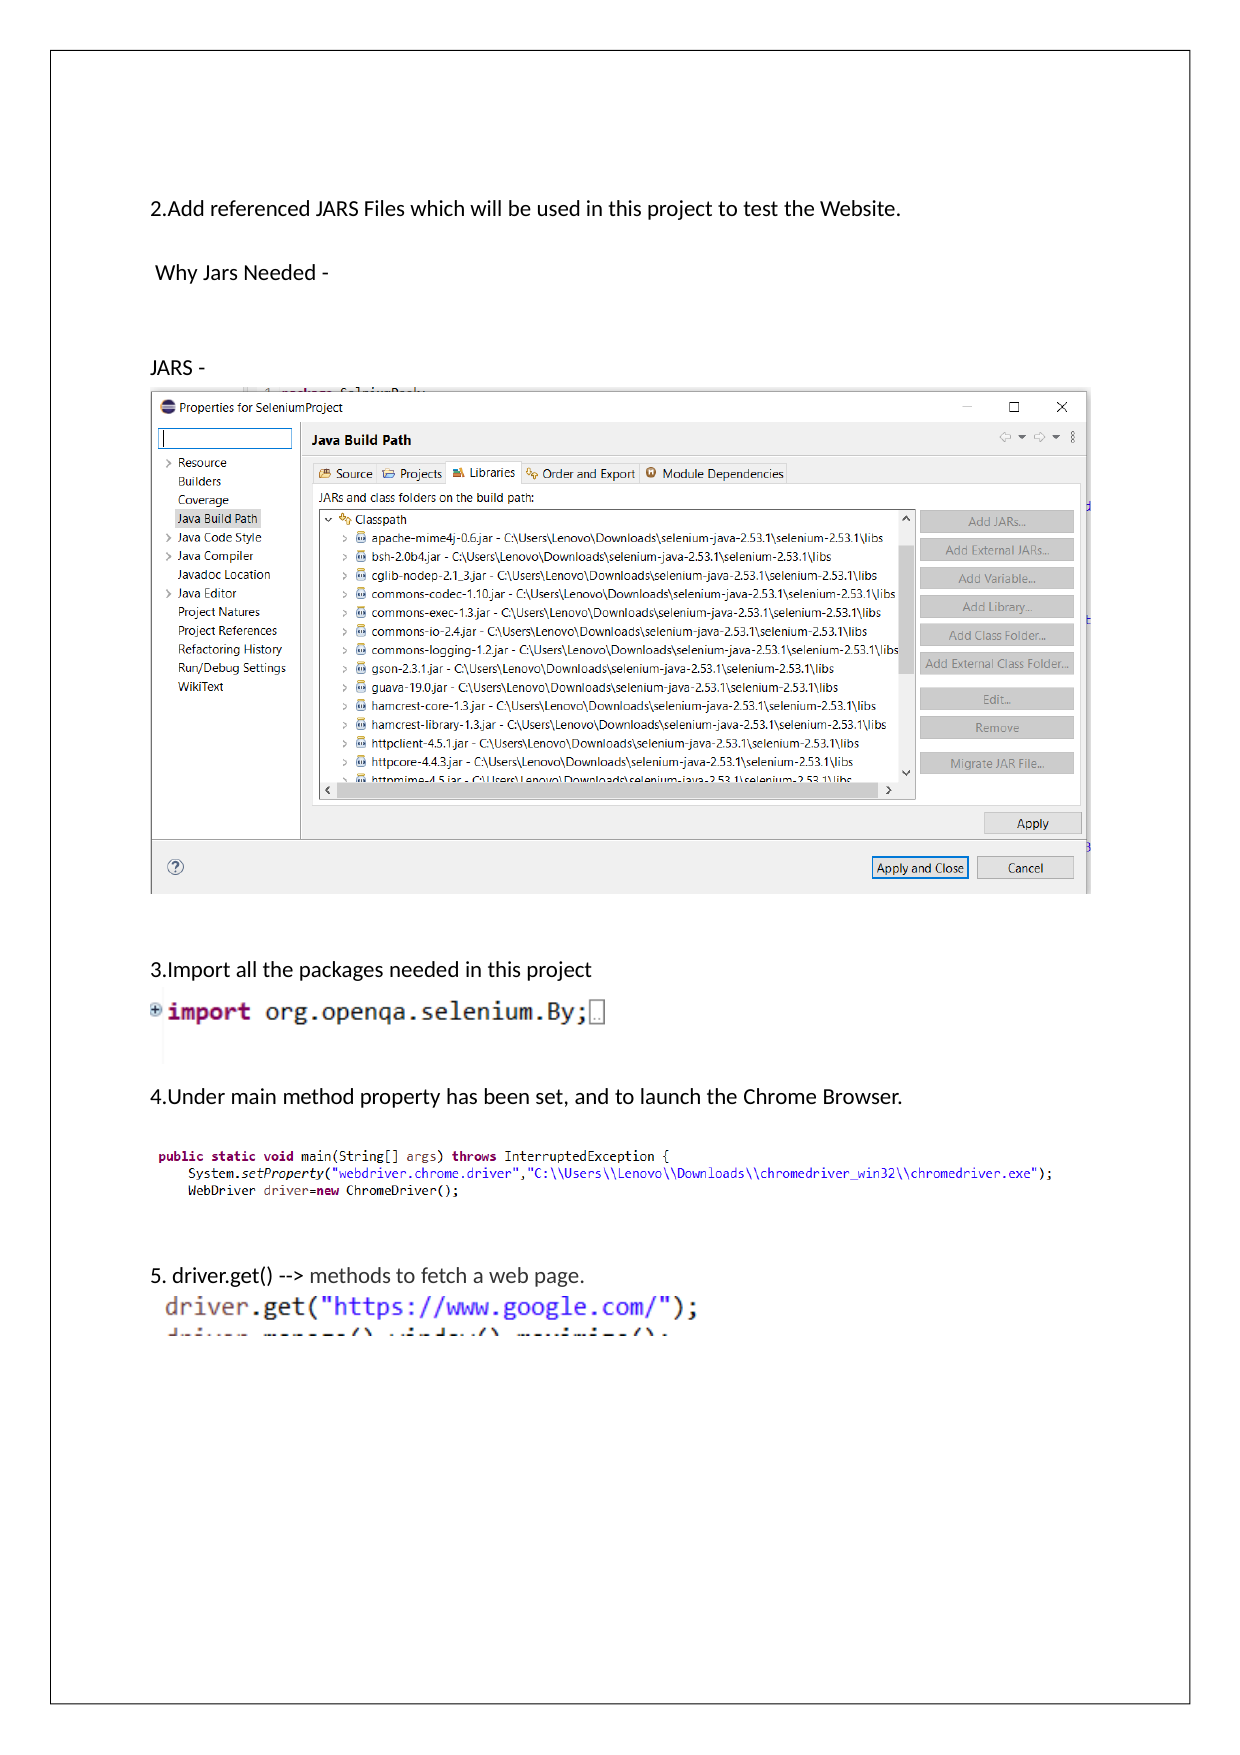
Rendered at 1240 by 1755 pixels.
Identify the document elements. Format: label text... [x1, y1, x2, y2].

text_box 3.Import all the packages needed in this project [147, 952, 596, 983]
text_box 2.Add referenced JARS Files which will be used in this project to test the Website. Why Jars Needed - JARS - [147, 191, 909, 381]
text_box 5. driver.get() --> methods to fetch a web page. [147, 1258, 593, 1288]
picture [149, 987, 605, 1065]
text_box 4.Under main method property has been set, and to launch the Chrome Browser. [147, 1079, 910, 1110]
picture [165, 1296, 698, 1336]
picture [149, 387, 1091, 895]
picture [158, 1150, 1051, 1197]
